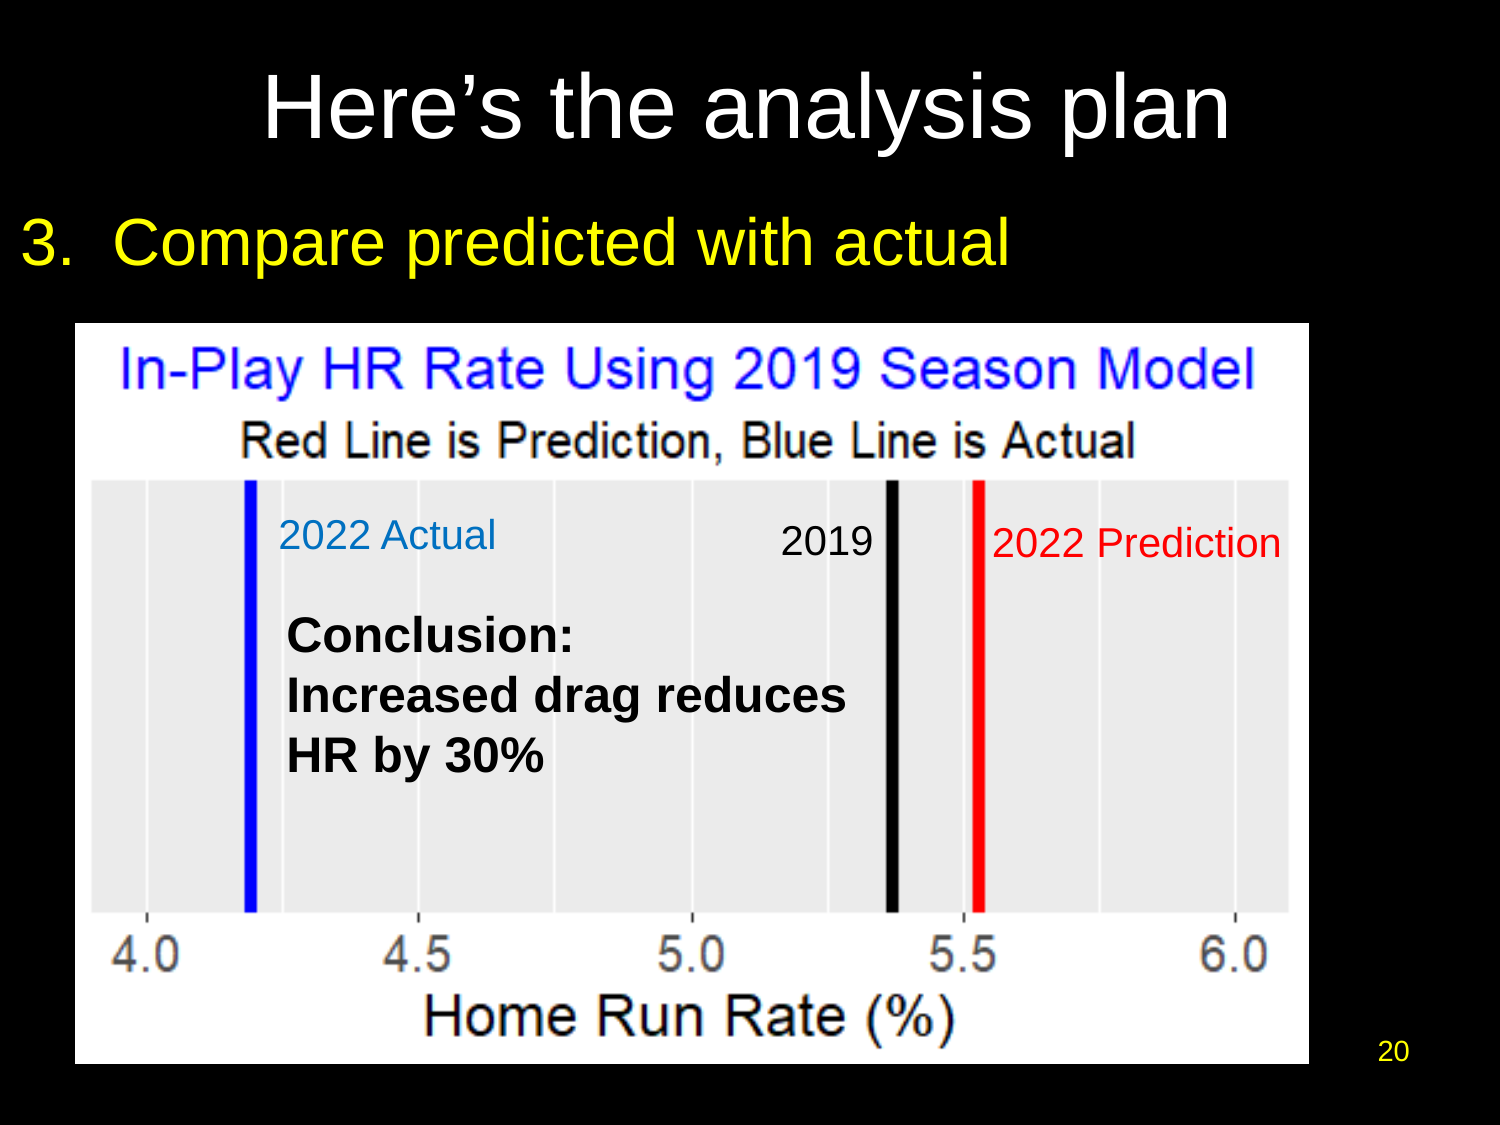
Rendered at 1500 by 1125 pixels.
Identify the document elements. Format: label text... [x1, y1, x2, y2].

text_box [74, 323, 1309, 1064]
list 3. Compare predicted with actual [5, 191, 1500, 934]
title Here’s the analysis plan [72, 7, 1423, 191]
slide_number 20 [1074, 1024, 1425, 1103]
